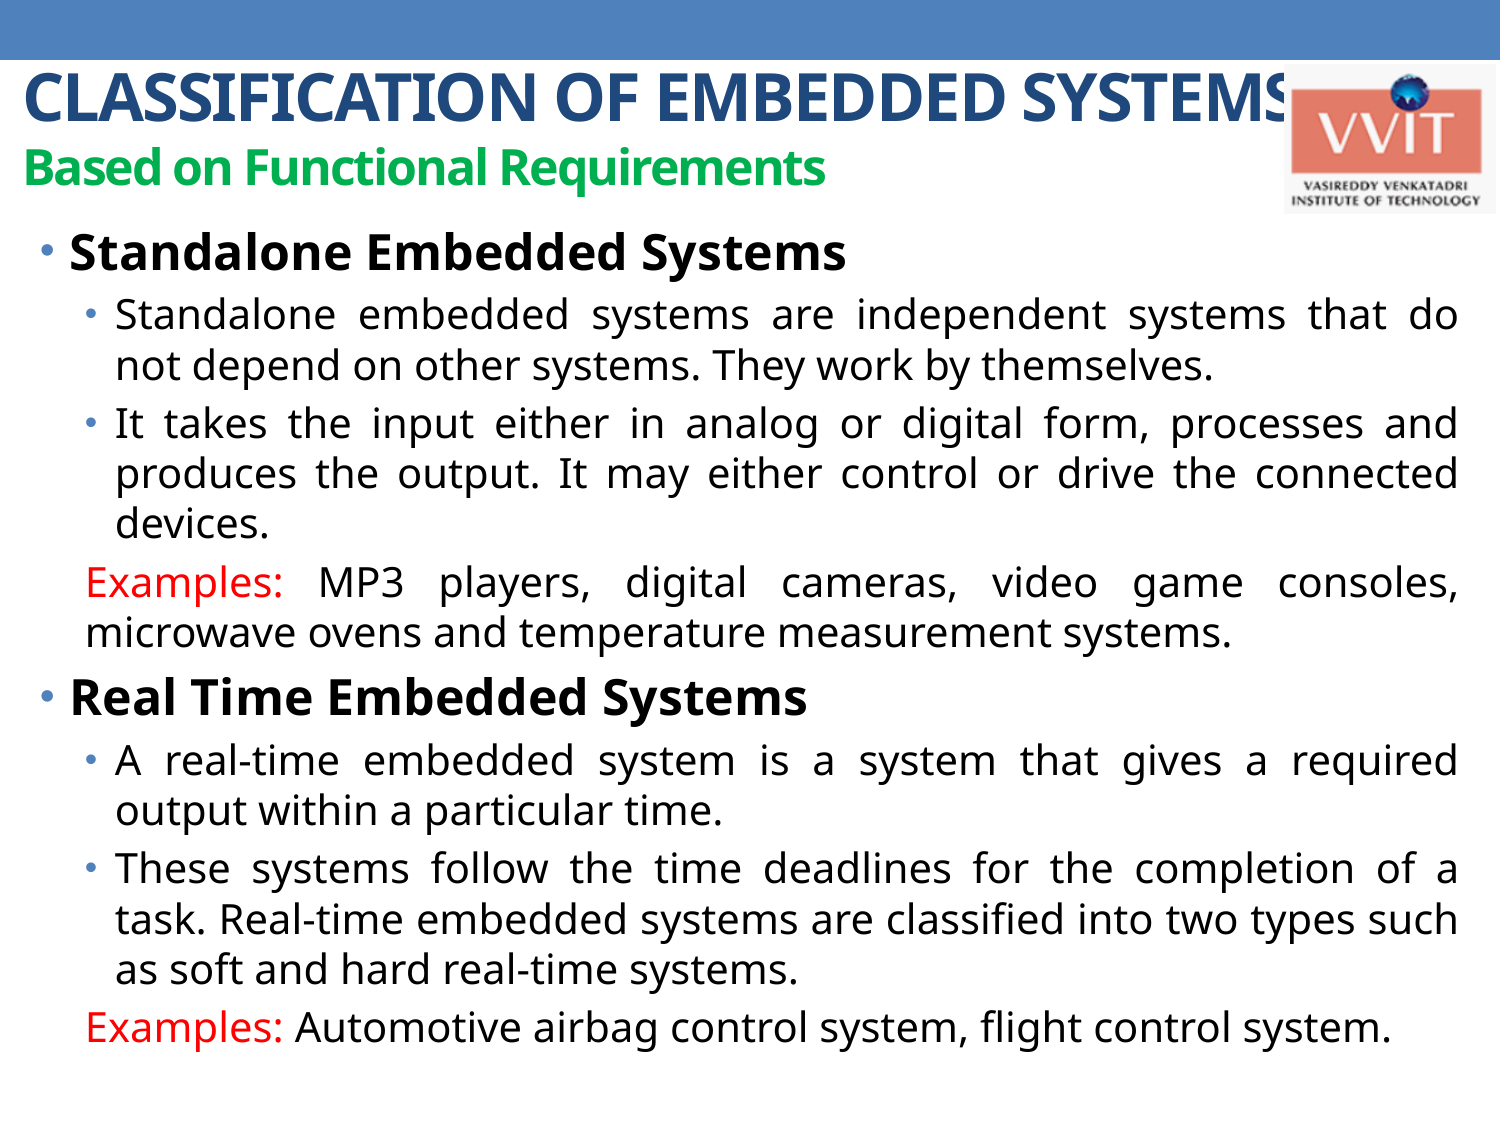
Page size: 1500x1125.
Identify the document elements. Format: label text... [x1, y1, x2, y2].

picture [1284, 64, 1496, 214]
title CLASSIFICATION OF EMBEDDED SYSTEMS Based on Functional Requirements [7, 62, 1285, 188]
list Standalone Embedded Systems Standalone embedded systems are independent systems that do not depend on other systems. They work by themselves. It takes the input either in analog or digital form, processes and produces the output. It may either control or drive the connected devices. Examples: MP3 players, digital cameras, video game consoles, microwave ovens and temperature measurement systems. Real Time Embedded Systems A real-time embedded system is a system that gives a required output within a particular time. These systems follow the time deadlines for the completion of a task. Real-time embedded systems are classified into two types such as soft and hard real-time systems. Examples: Automotive airbag control system, flight control system. [24, 212, 1475, 1088]
